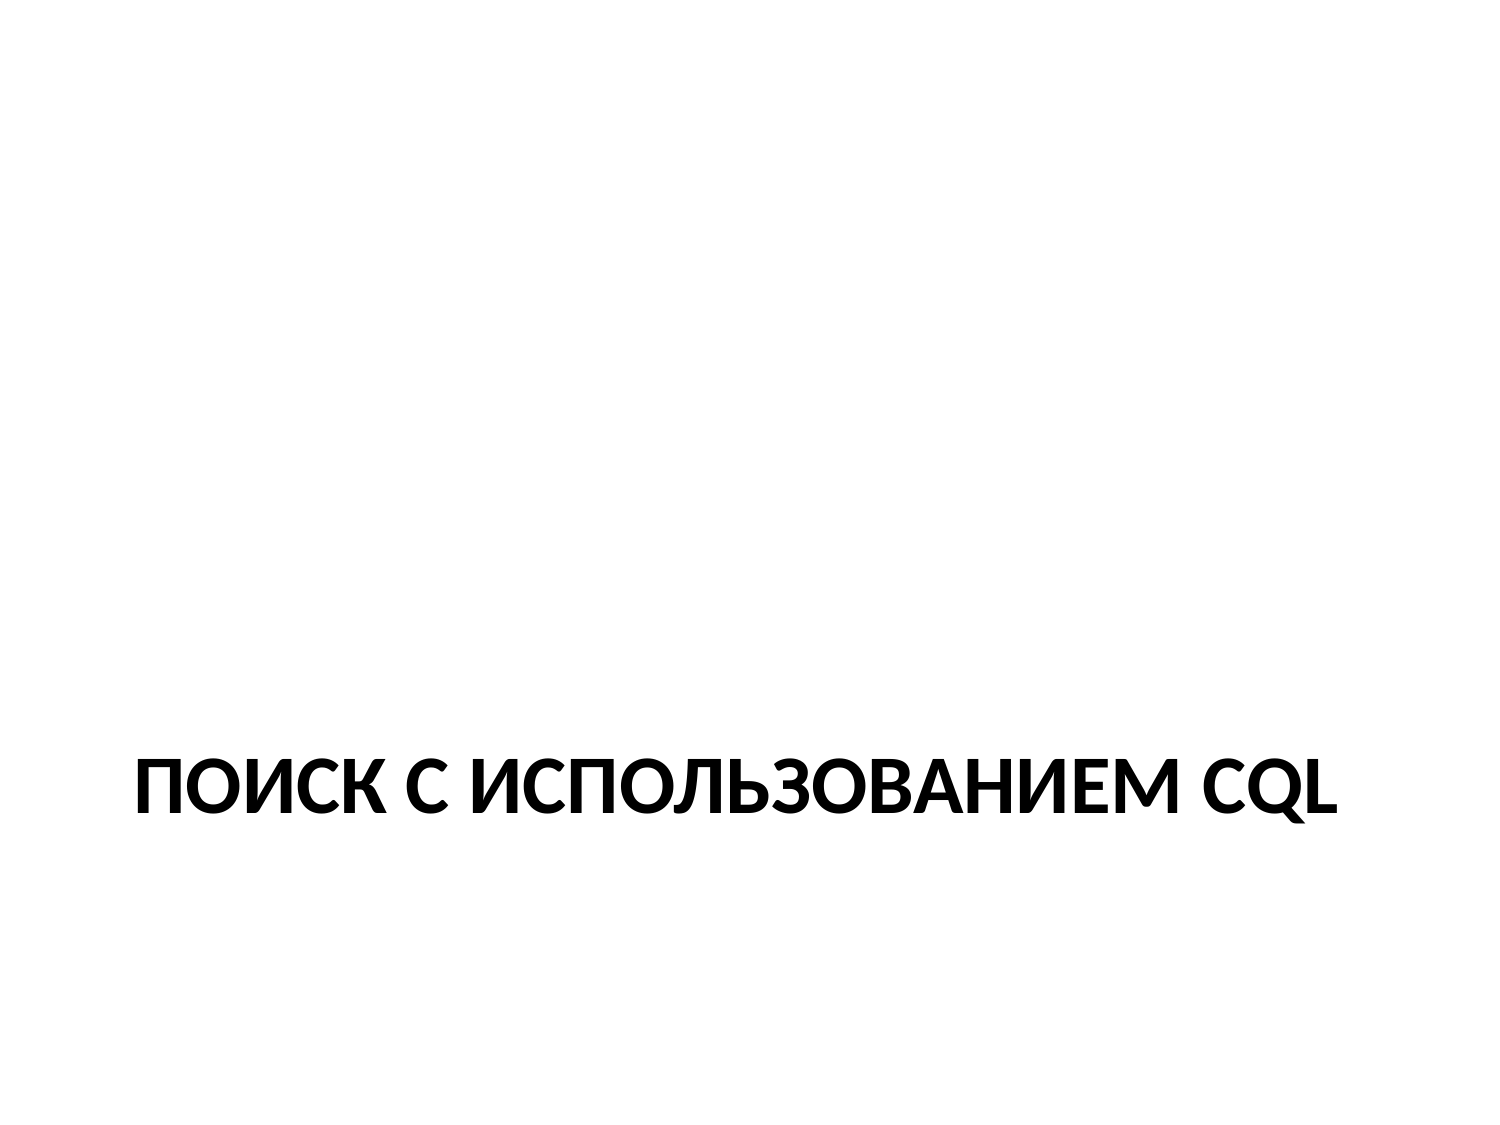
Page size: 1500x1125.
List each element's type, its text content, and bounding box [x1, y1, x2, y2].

title Поиск с использованием CQL [118, 722, 1394, 947]
